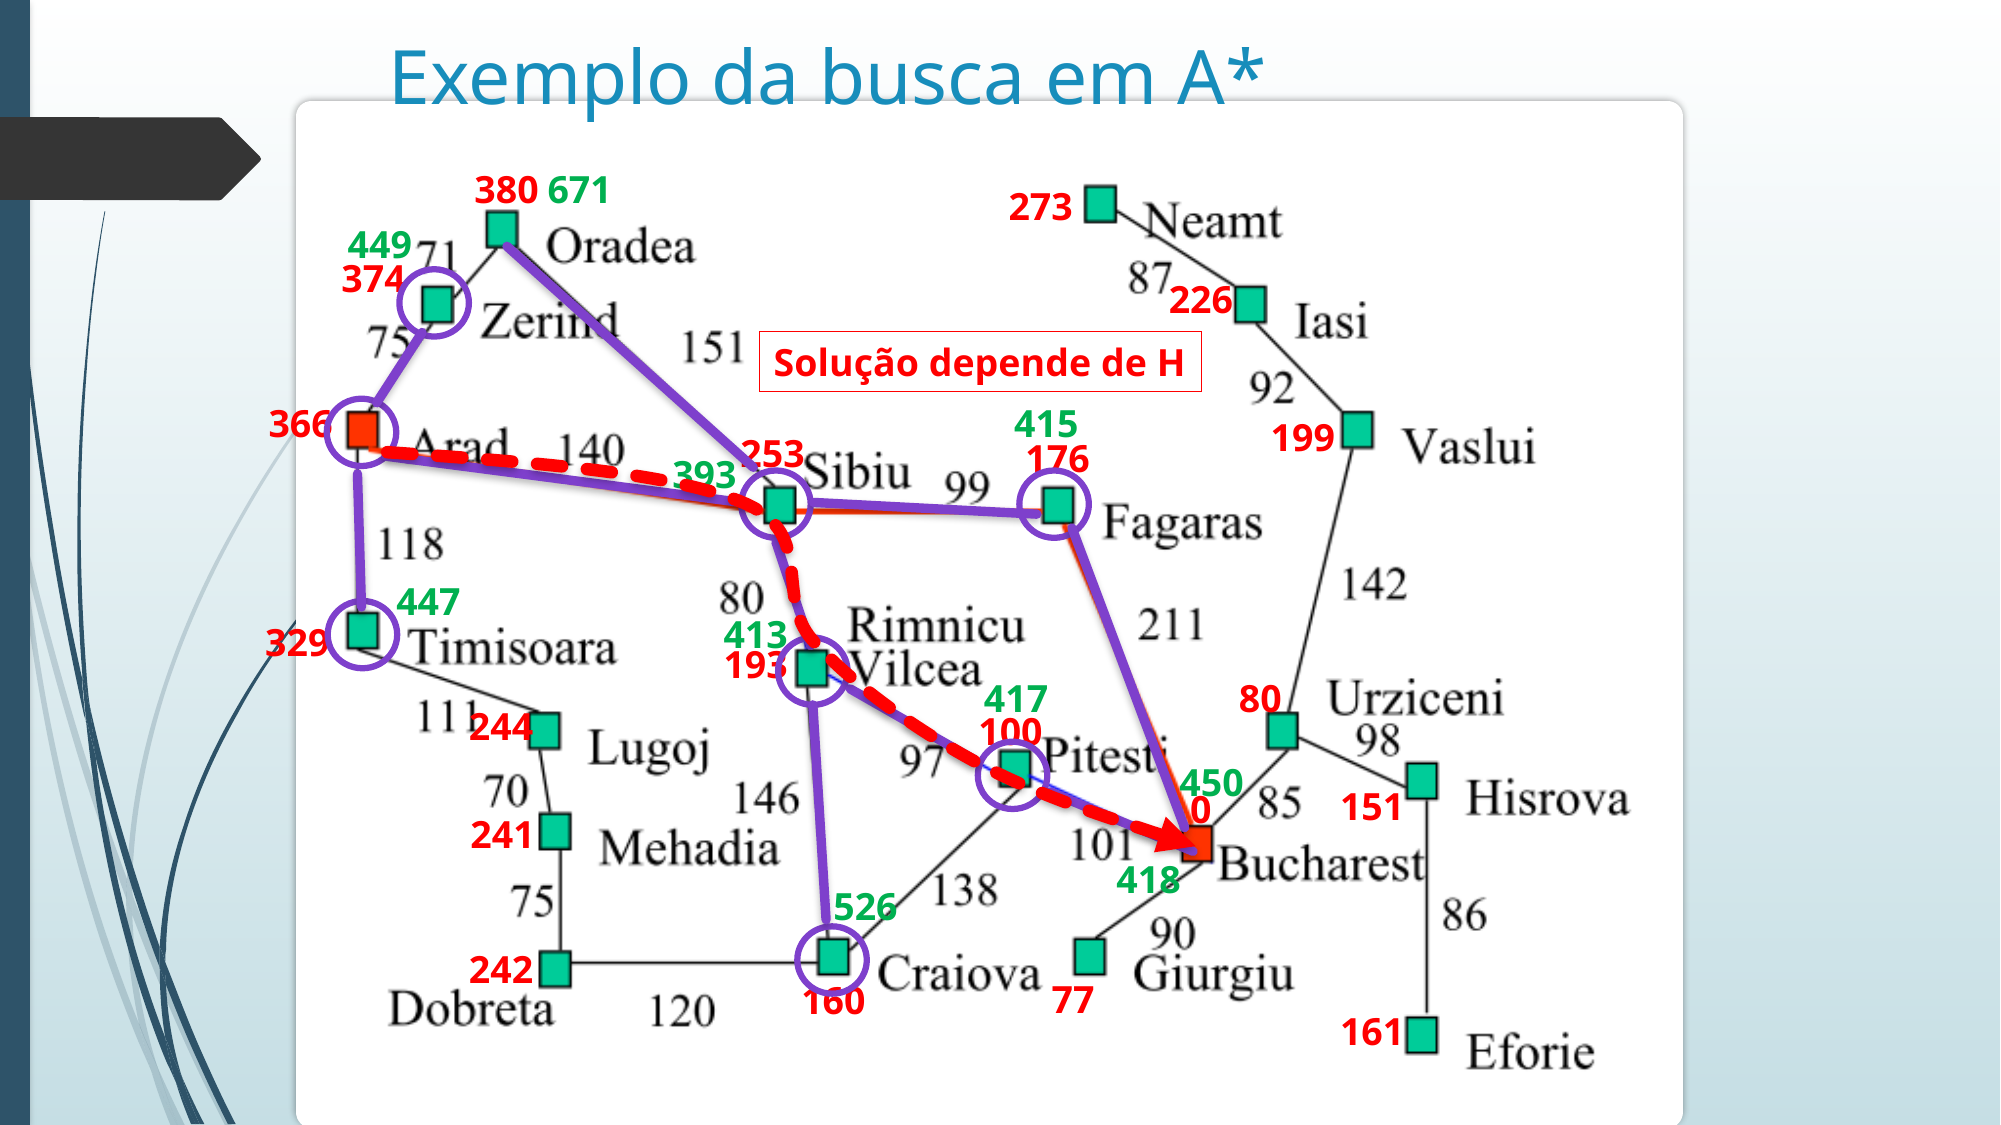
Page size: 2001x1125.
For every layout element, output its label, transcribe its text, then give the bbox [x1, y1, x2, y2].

text_box 329 [250, 611, 322, 671]
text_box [1071, 527, 1185, 791]
picture [326, 131, 1653, 1097]
title Exemplo da busca em A* [373, 21, 1836, 128]
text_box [1049, 791, 1194, 852]
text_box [812, 704, 827, 920]
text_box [850, 688, 976, 761]
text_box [813, 502, 1038, 515]
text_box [506, 246, 754, 468]
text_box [376, 332, 423, 403]
text_box 366 [253, 392, 322, 453]
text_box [385, 455, 742, 503]
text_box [775, 541, 811, 646]
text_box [357, 473, 362, 608]
